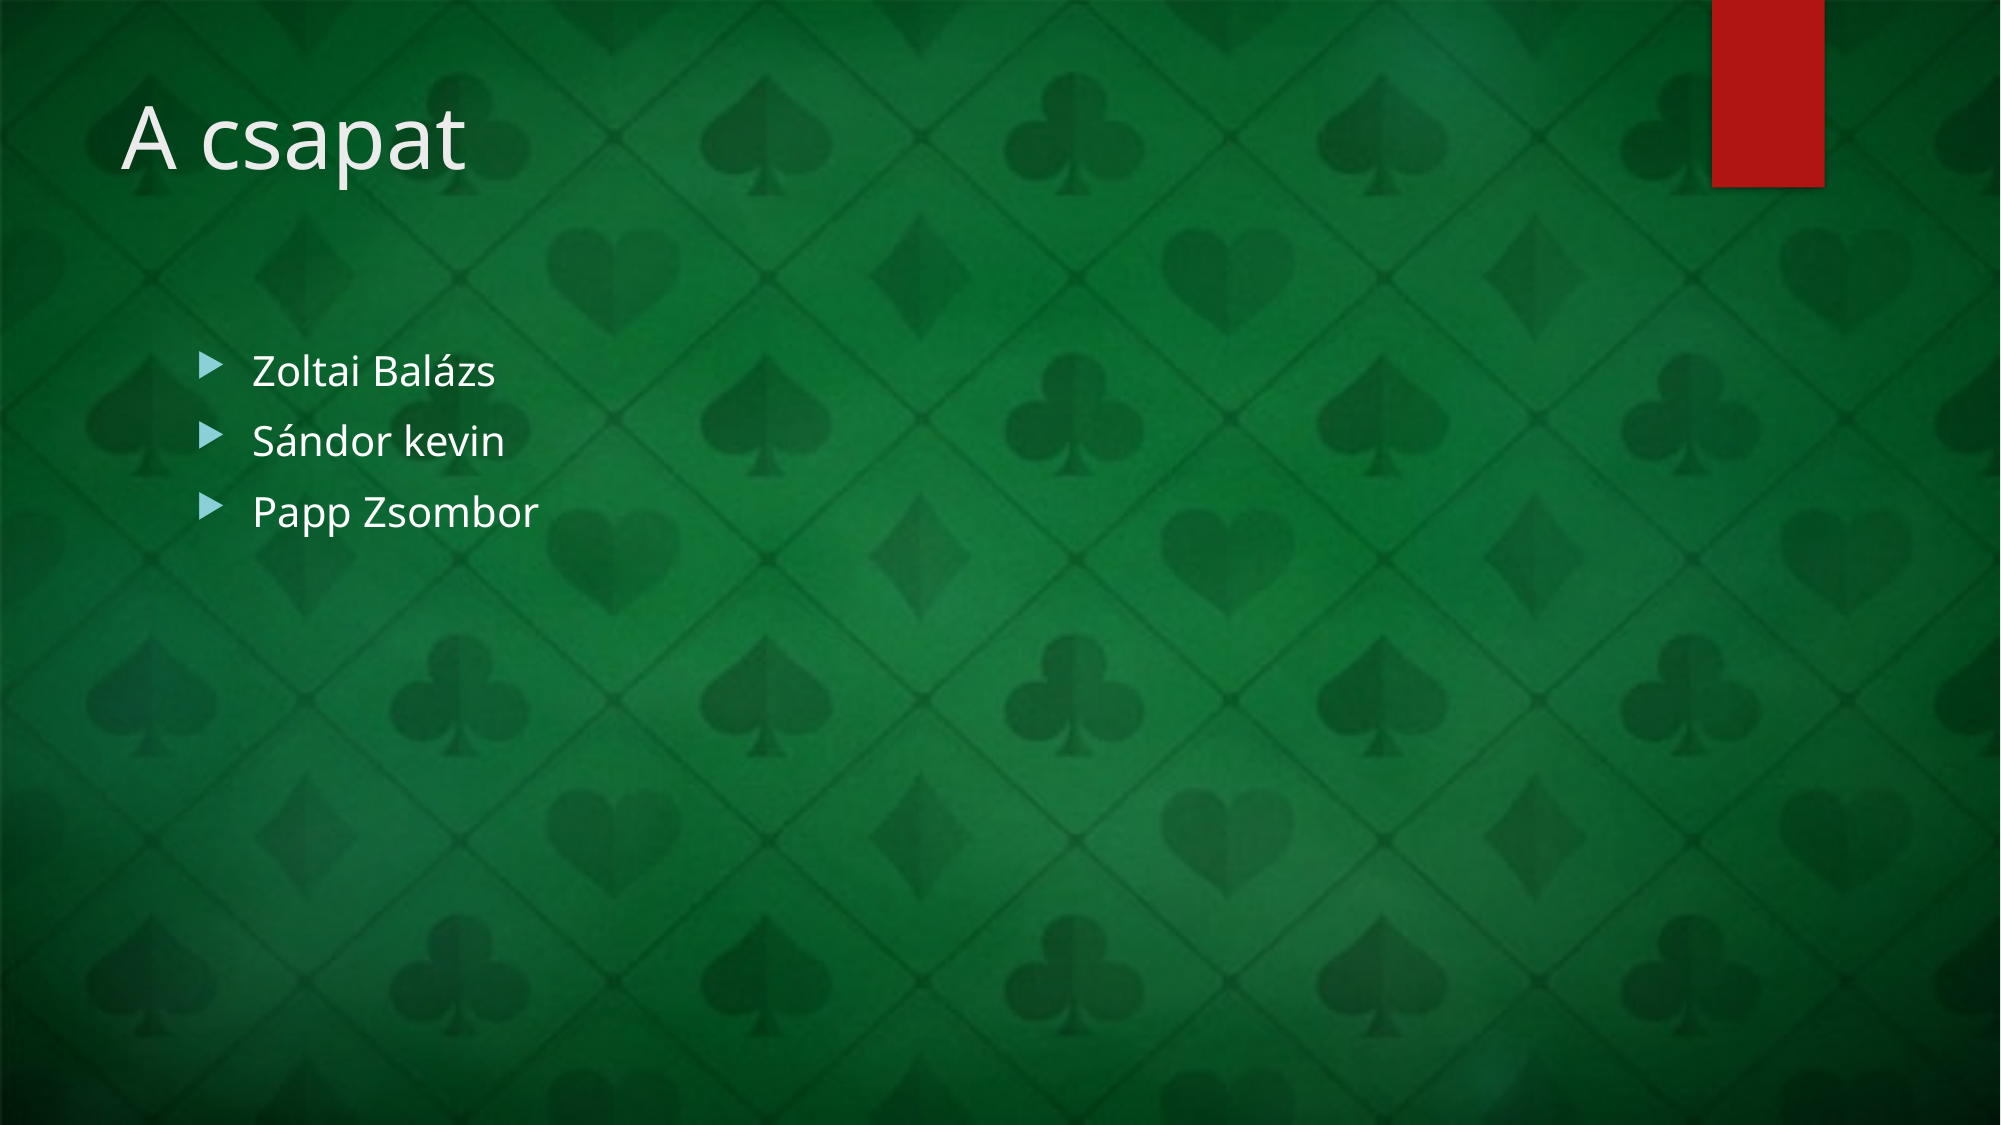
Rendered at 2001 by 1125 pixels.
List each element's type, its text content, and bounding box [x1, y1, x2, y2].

picture [0, 0, 2001, 1125]
title A csapat [106, 74, 1649, 304]
list Zoltai Balázs Sándor kevin Papp Zsombor [181, 336, 1649, 1025]
